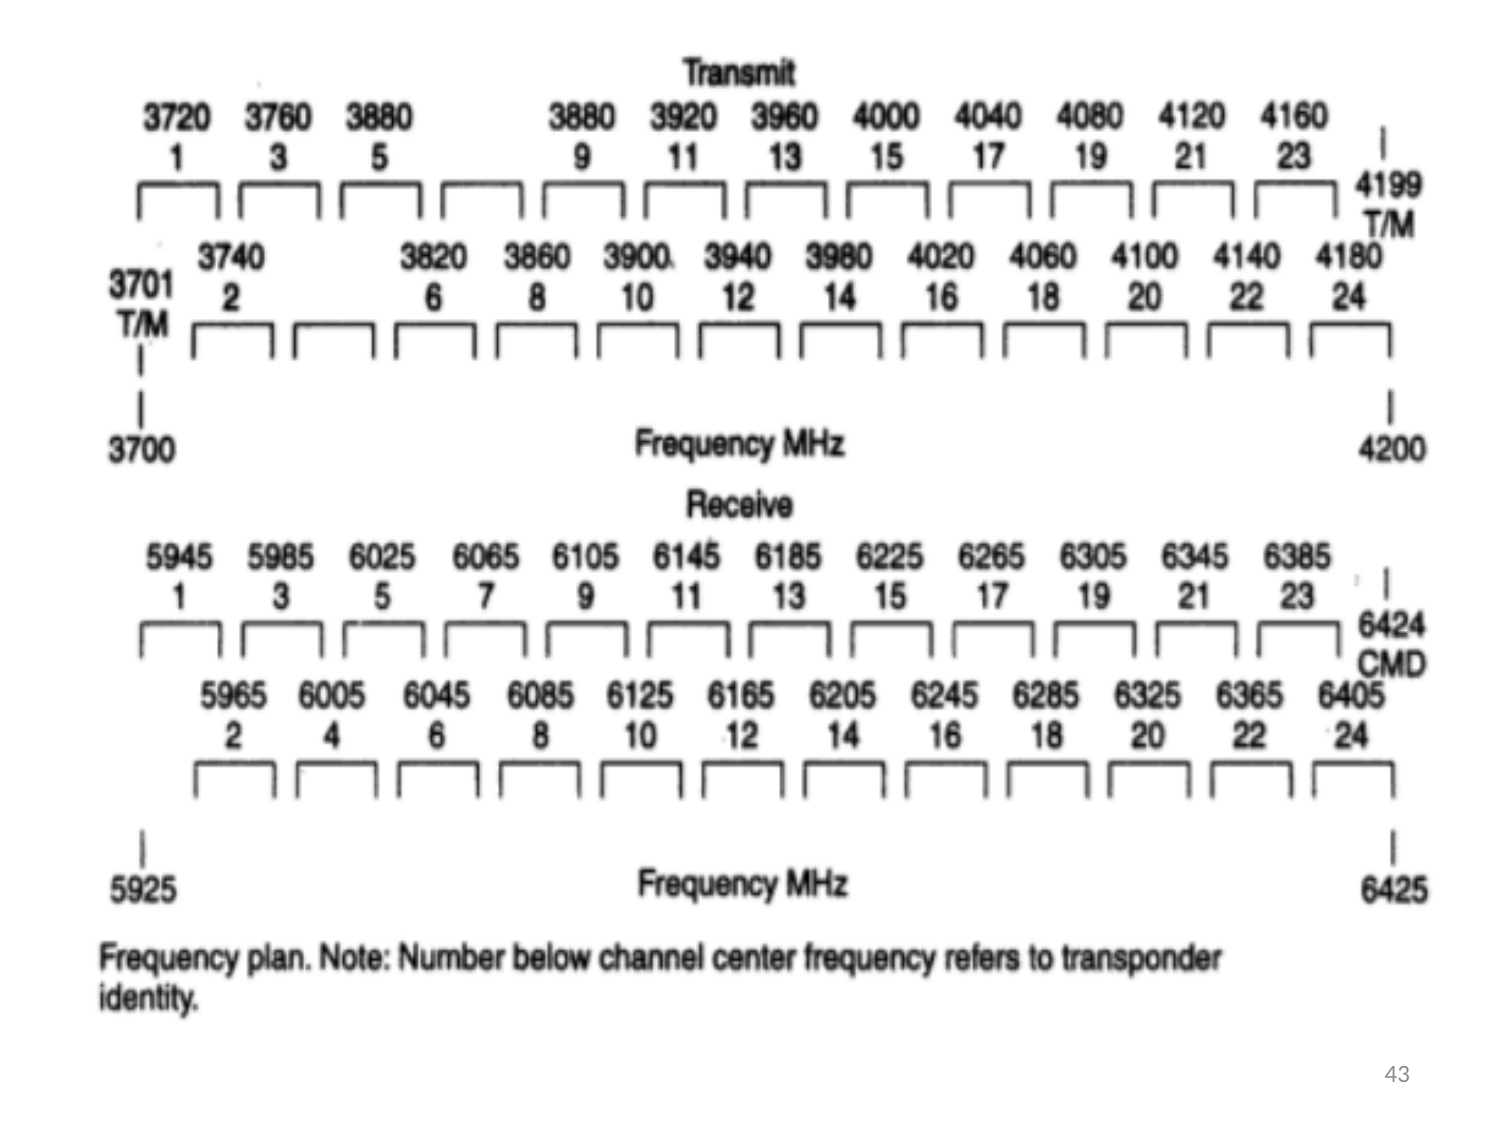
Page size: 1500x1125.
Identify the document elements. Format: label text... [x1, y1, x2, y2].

slide_number 43 [1074, 1042, 1425, 1103]
picture [49, 49, 1451, 1026]
